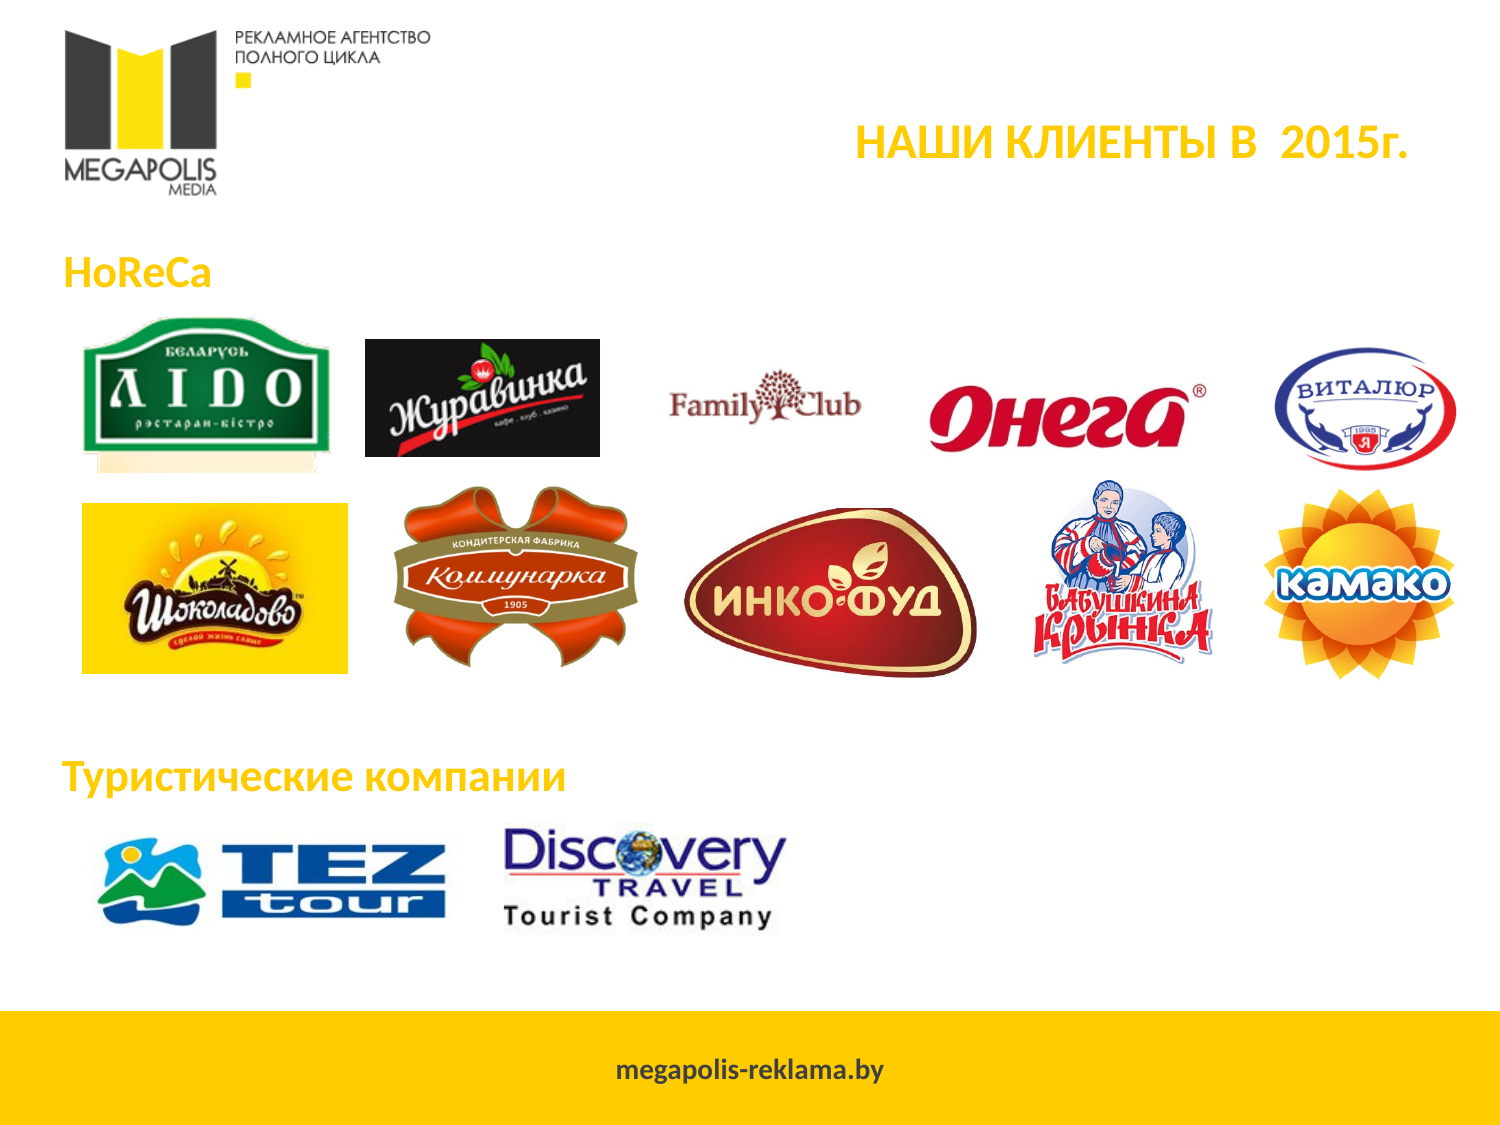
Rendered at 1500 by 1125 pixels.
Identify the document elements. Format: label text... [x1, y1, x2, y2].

text_box HoReCa [48, 234, 1399, 305]
text_box Туристические компании [46, 738, 1397, 809]
picture [81, 503, 348, 675]
picture [386, 292, 977, 678]
picture [926, 374, 1208, 461]
picture [1015, 480, 1216, 679]
picture [81, 316, 331, 473]
picture [364, 339, 600, 458]
title НАШИ КЛИЕНТЫ В 2015г. [75, 45, 1425, 233]
picture [1253, 480, 1466, 690]
picture [1241, 339, 1489, 479]
picture [81, 820, 469, 931]
picture [64, 30, 432, 196]
picture [503, 808, 787, 938]
